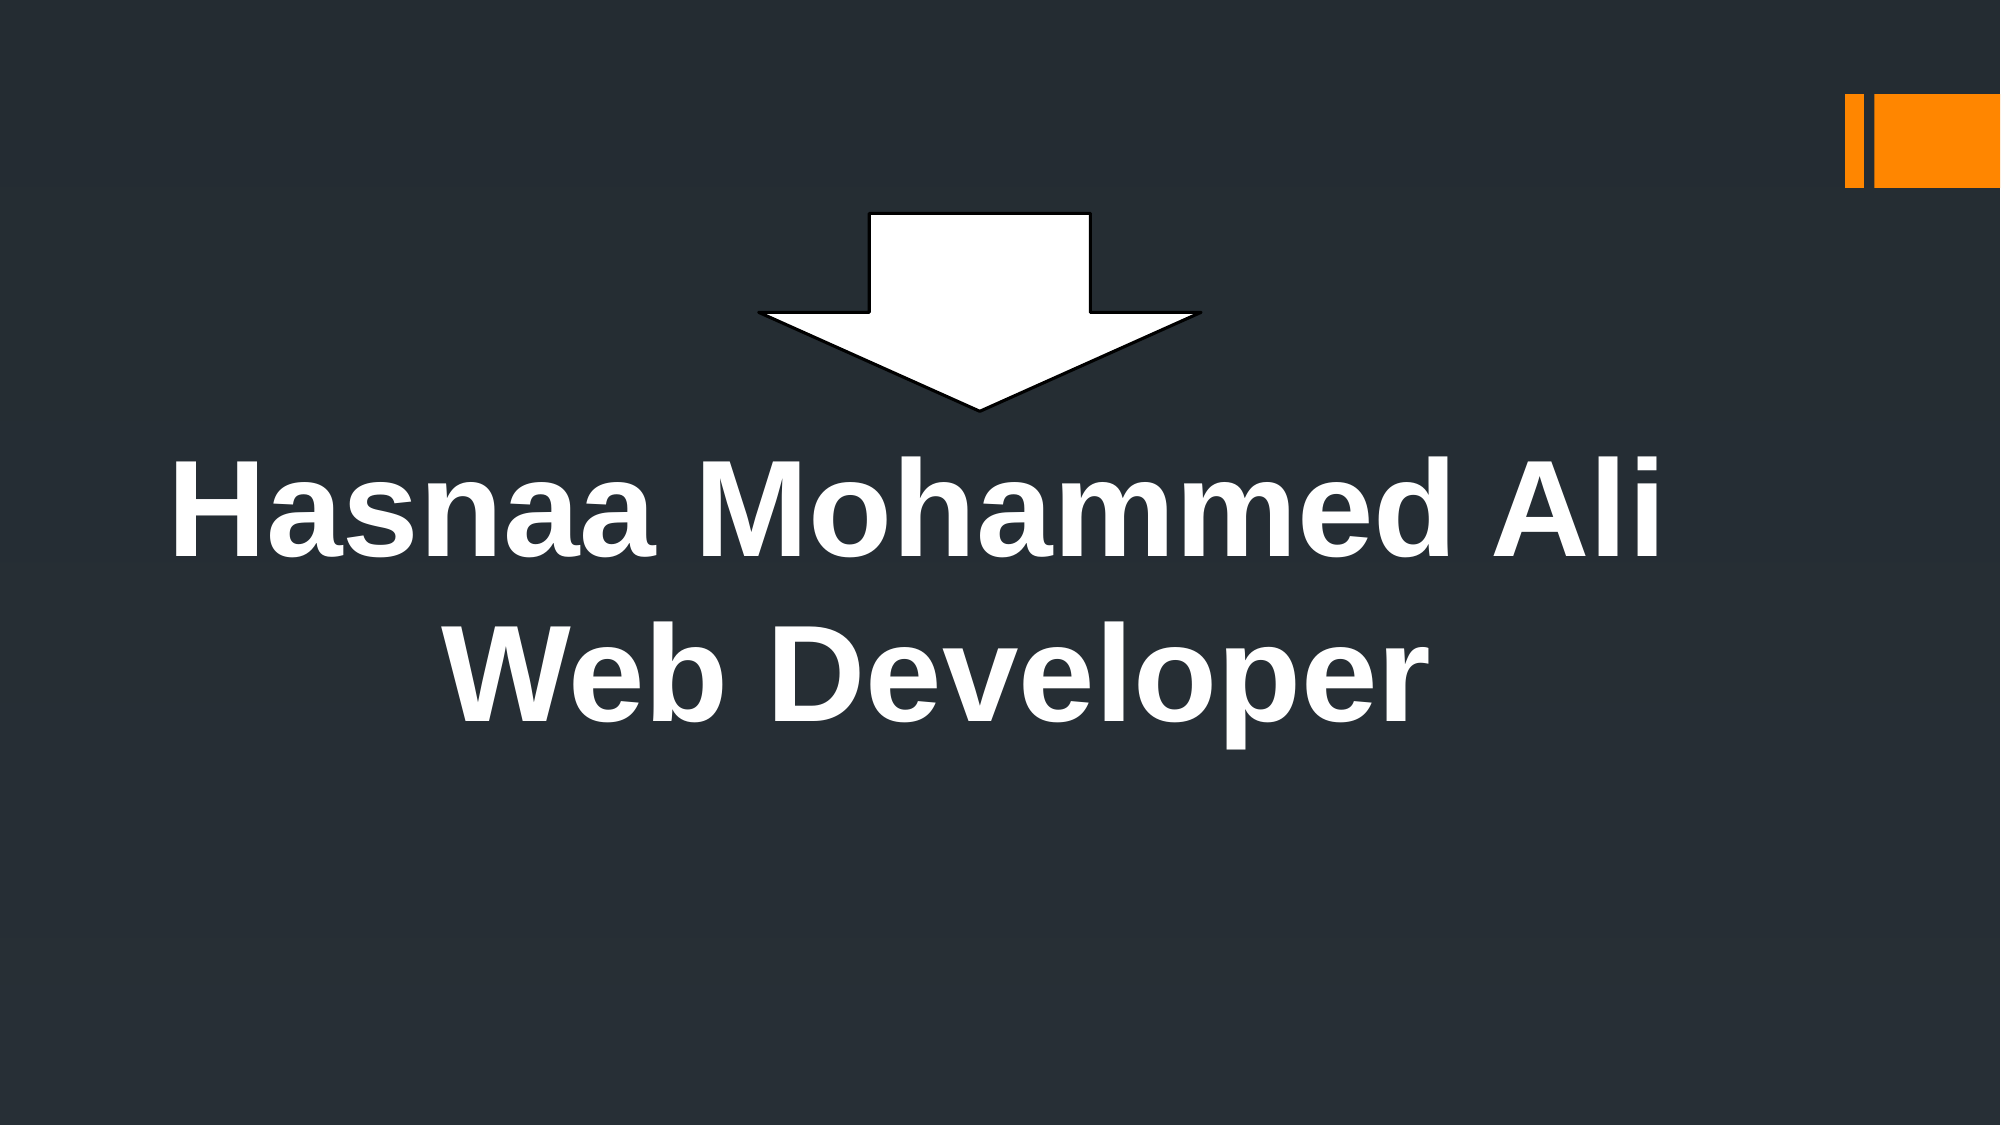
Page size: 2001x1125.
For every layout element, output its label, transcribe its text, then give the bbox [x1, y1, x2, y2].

text_box Hasnaa Mohammed Ali Web Developer [142, 411, 1731, 921]
text_box [757, 211, 1203, 413]
